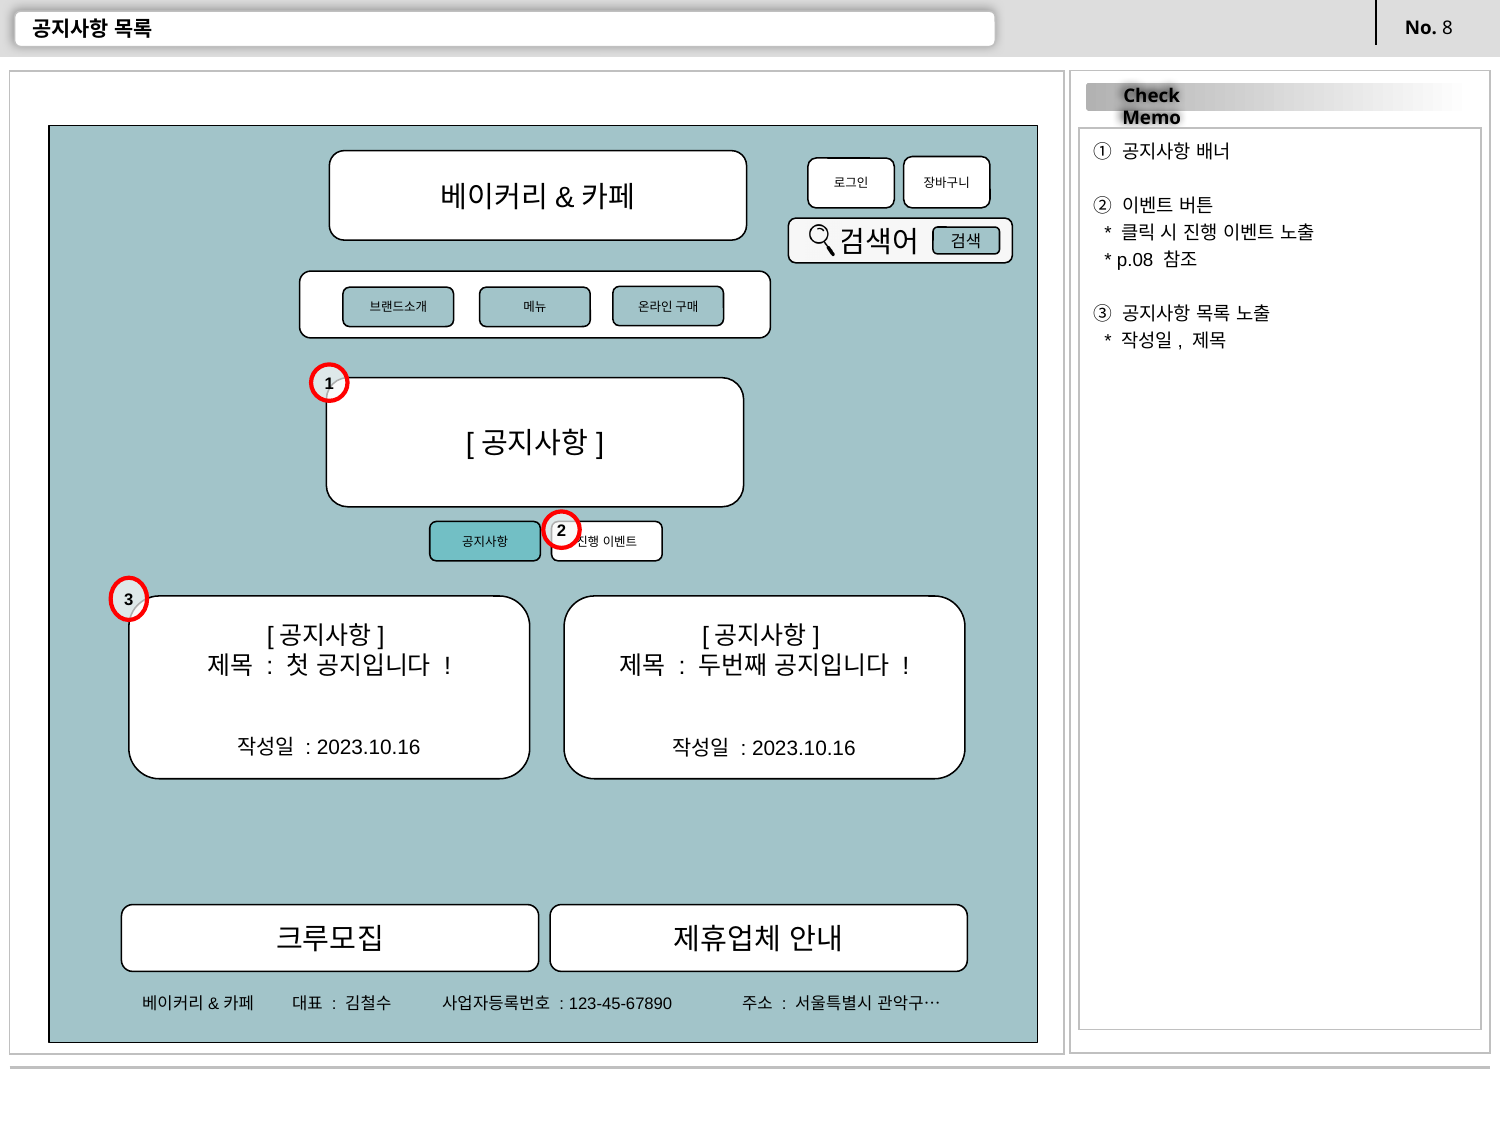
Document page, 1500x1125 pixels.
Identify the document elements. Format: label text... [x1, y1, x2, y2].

title 공지사항 목록 [17, 14, 831, 42]
text_box ① 공지사항 배너 ② 이벤트 버튼 * 클릭 시 진행 이벤트 노출 * p.08 참조 ③ 공지사항 목록 노출 * 작성일, 제목 [1078, 128, 1481, 1030]
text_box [48, 125, 1038, 1043]
